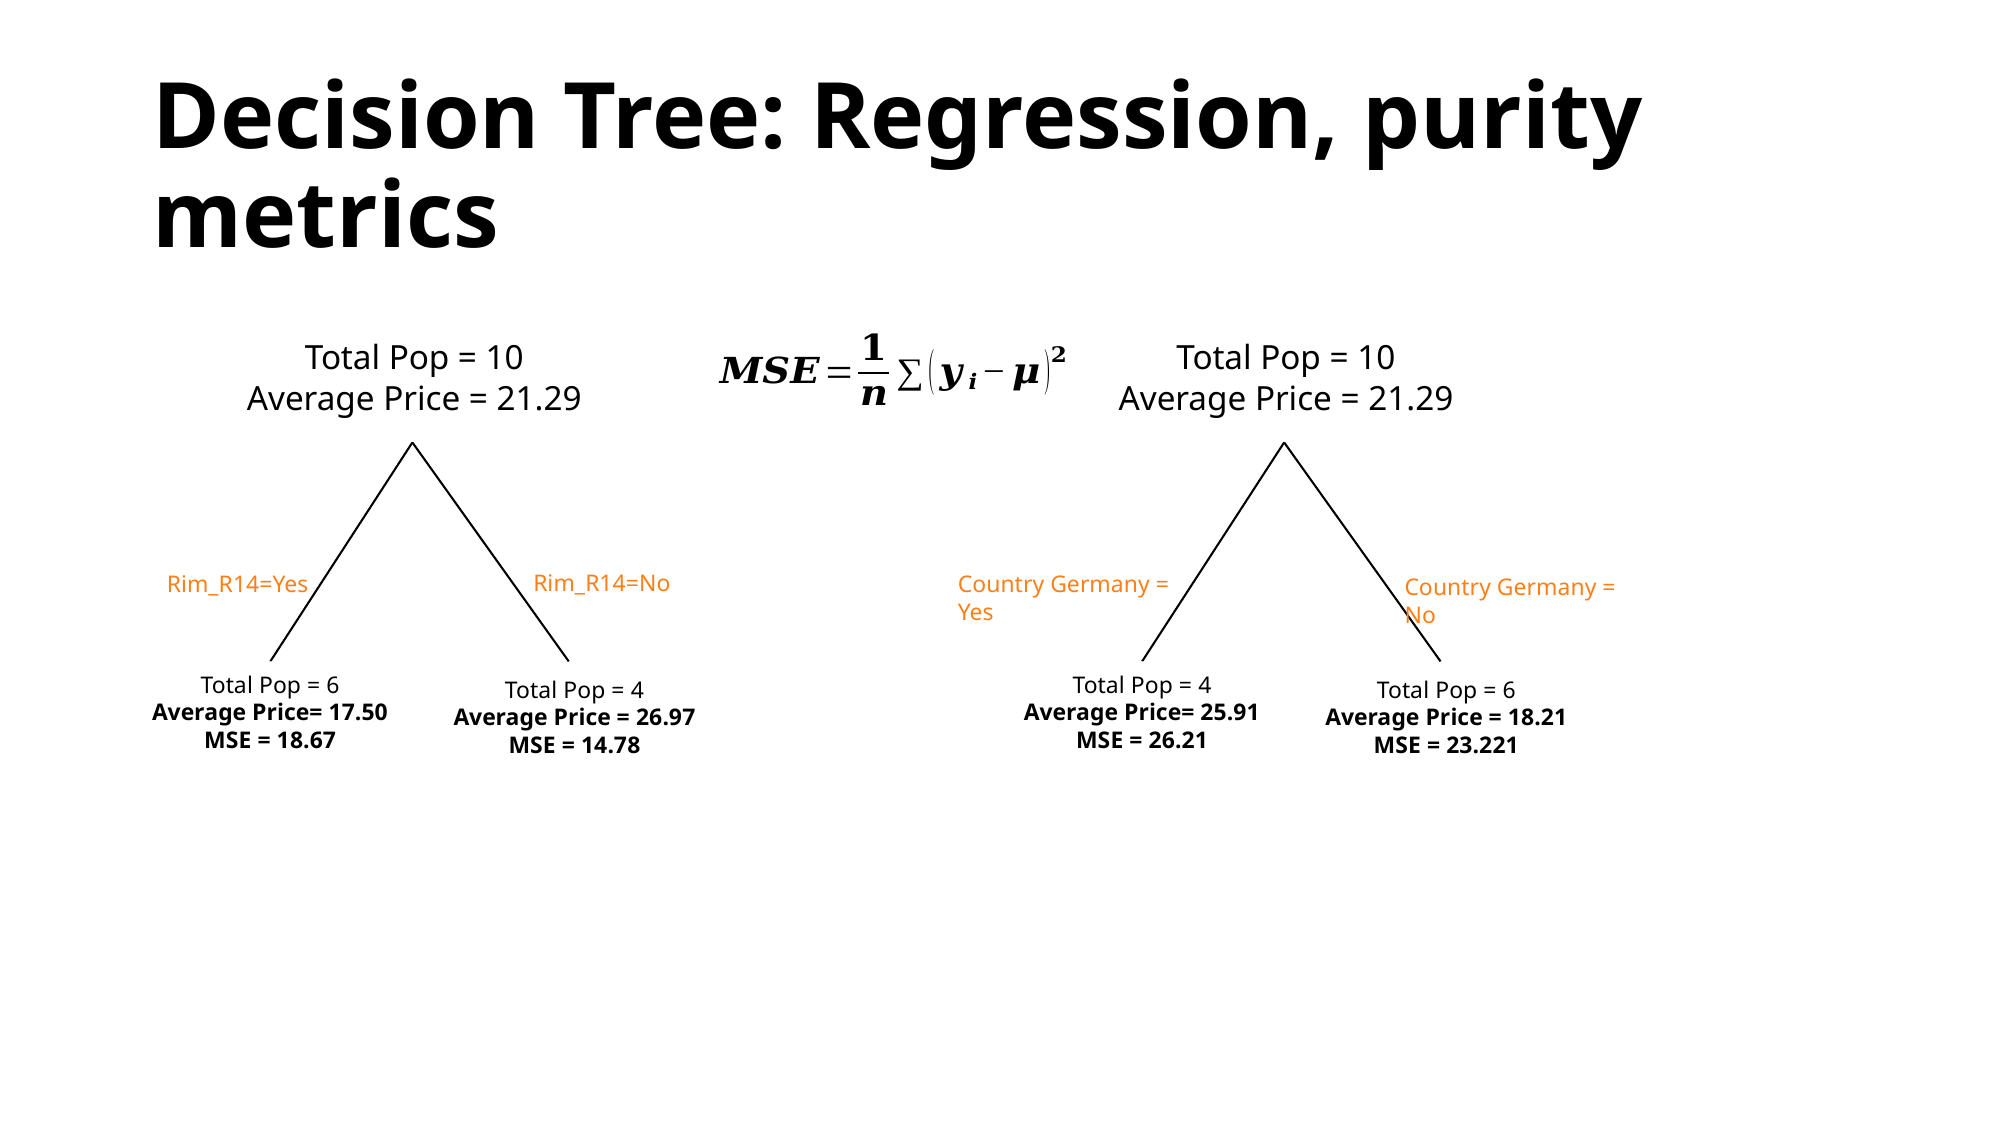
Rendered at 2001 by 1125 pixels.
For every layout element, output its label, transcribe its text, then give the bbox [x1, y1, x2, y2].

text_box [1284, 442, 1441, 662]
text_box Total Pop = 6 Average Price = 18.21 MSE = 23.221 [1306, 670, 1587, 764]
text_box Total Pop = 10 Average Price = 21.29 [191, 318, 638, 435]
text_box Country Germany = Yes [943, 562, 1141, 632]
title Decision Tree: Regression, purity metrics [137, 59, 1863, 278]
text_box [270, 442, 412, 662]
text_box Rim_R14=Yes [152, 562, 270, 605]
text_box Total Pop = 4 Average Price= 25.91 MSE = 26.21 [1000, 661, 1285, 789]
text_box Rim_R14=No [569, 561, 703, 604]
text_box Total Pop = 10 Average Price = 21.29 [1062, 318, 1510, 435]
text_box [412, 442, 569, 662]
text_box Country Germany = No [1441, 565, 1661, 636]
text_box Total Pop = 4 Average Price = 26.97 MSE = 14.78 [435, 670, 715, 764]
text_box Total Pop = 6 Average Price= 17.50 MSE = 18.67 [128, 661, 413, 789]
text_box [1141, 442, 1284, 662]
